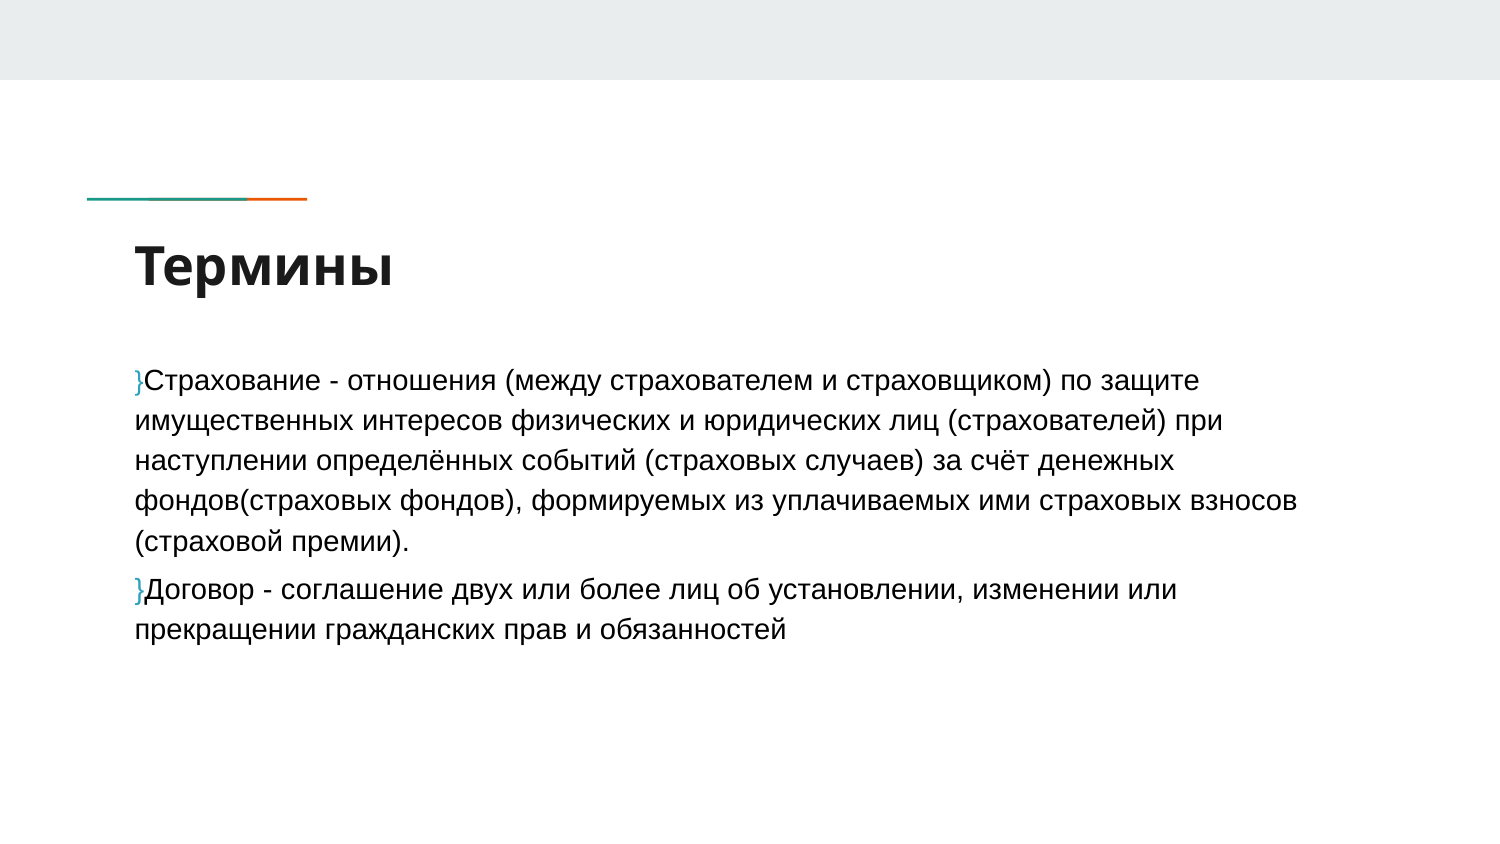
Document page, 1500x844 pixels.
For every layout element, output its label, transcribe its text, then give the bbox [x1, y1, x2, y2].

title Термины [119, 216, 1381, 305]
list }Страхование - отношения (между страхователем и страховщиком) по защите имущественных интересов физических и юридических лиц (страхователей) при наступлении определённых событий (страховых случаев) за счёт денежных фондов(страховых фондов), формируемых из уплачиваемых ими страховых взносов (страховой премии). }Договор - соглашение двух или более лиц об установлении, изменении или прекращении гражданских прав и обязанностей [119, 341, 1381, 712]
